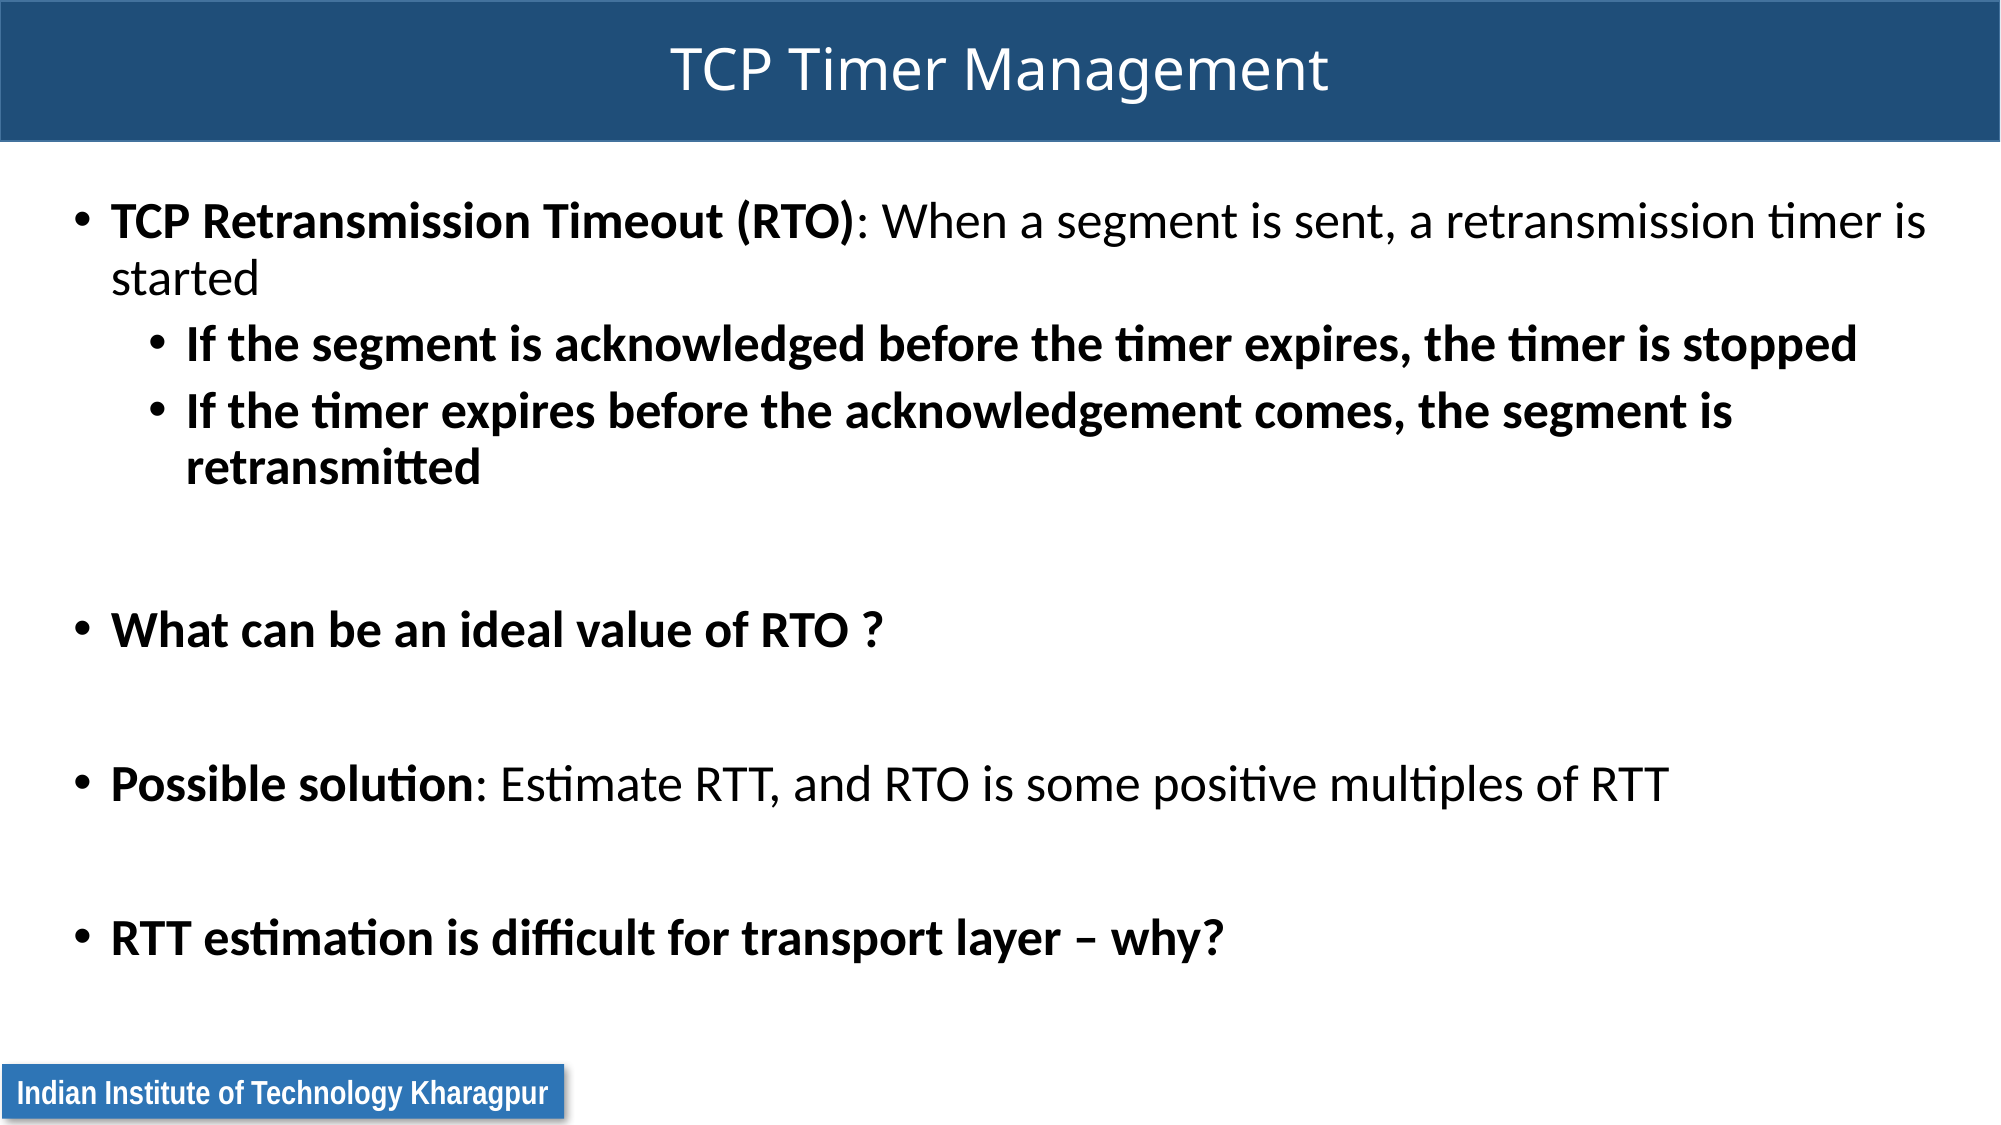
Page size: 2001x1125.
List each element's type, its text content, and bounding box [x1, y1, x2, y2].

title TCP Timer Management [0, 1, 2000, 141]
list TCP Retransmission Timeout (RTO): When a segment is sent, a retransmission timer is started If the segment is acknowledged before the timer expires, the timer is stopped If the timer expires before the acknowledgement comes, the segment is retransmitted What can be an ideal value of RTO ? Possible solution: Estimate RTT, and RTO is some positive multiples of RTT RTT estimation is difficult for transport layer – why? [58, 186, 1954, 1065]
